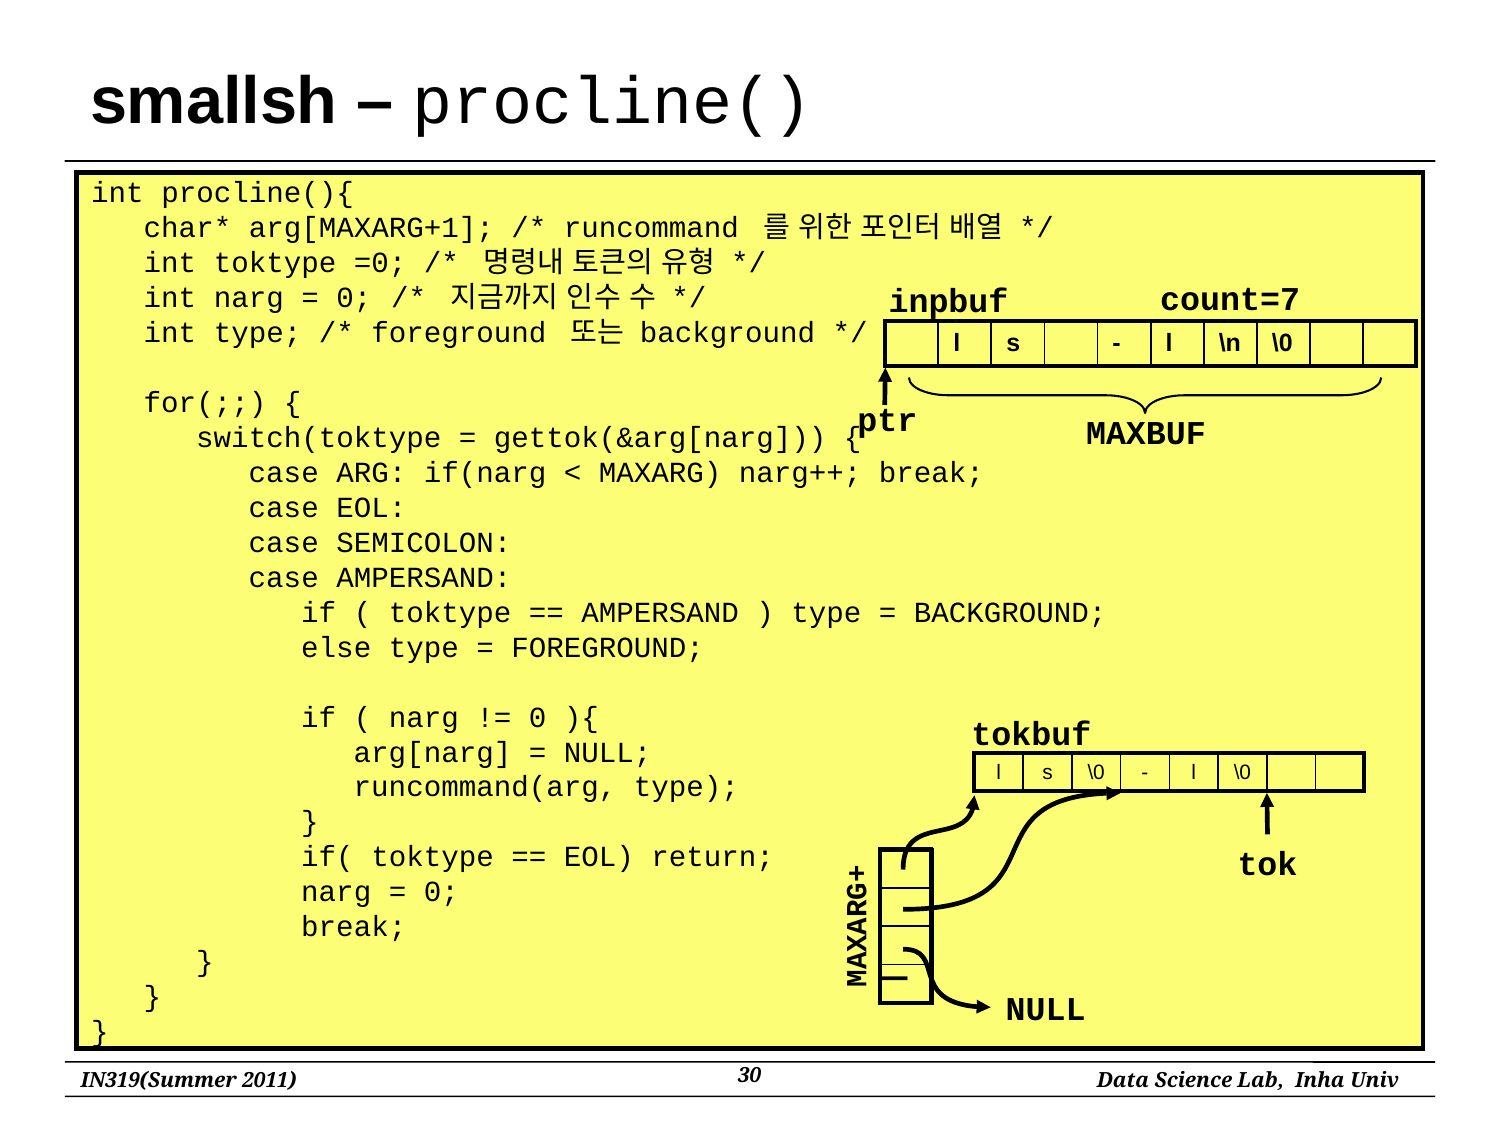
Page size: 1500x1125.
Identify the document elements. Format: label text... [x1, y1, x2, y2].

text_box MAXBUF [1071, 403, 1222, 459]
table_header l [1152, 325, 1203, 364]
text_box tok [1222, 834, 1313, 889]
table_header s [992, 323, 1044, 364]
table_header \0 [1258, 325, 1309, 364]
table_header s [1024, 760, 1071, 789]
table_header \0 [1073, 755, 1120, 789]
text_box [902, 948, 991, 1008]
table_header \n [1205, 325, 1256, 364]
table_header [887, 326, 937, 364]
text_box ptr [842, 391, 933, 446]
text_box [902, 792, 1121, 910]
text_box [908, 377, 1382, 403]
table_header - [1098, 323, 1150, 364]
table_header l [1170, 755, 1217, 789]
title smallsh – procline() [74, 44, 1426, 150]
table_header [1316, 755, 1362, 789]
text_box tokbuf [956, 704, 1107, 760]
table_header [1268, 755, 1315, 789]
table_cell [895, 927, 929, 964]
table_header l [976, 760, 1022, 789]
table_header [1045, 323, 1097, 364]
table_header [1364, 323, 1414, 364]
table_cell [895, 889, 929, 925]
text_box NULL [990, 979, 1101, 1035]
text_box MAXARG+| [829, 847, 895, 1003]
text_box inpbuf [873, 271, 1024, 326]
text_box count=7 [1145, 269, 1316, 325]
slide_number 30 [574, 1054, 925, 1102]
text_box int procline(){ char* arg[MAXARG+1]; /* runcommand 를 위한 포인터 배열 */ int toktype =0; /* 명령내 토큰의 유형 */ int narg = 0; /* 지금까지 인수 수 */ int type; /* foreground 또는 background */ for(;;) { switch(toktype = gettok(&arg[narg])) { case ARG: if(narg < MAXARG) narg++; break; case EOL: case SEMICOLON: case AMPERSAND: if ( toktype == AMPERSAND ) type = BACKGROUND; else type = FOREGROUND; if ( narg != 0 ){ arg[narg] = NULL; runcommand(arg, type); } if( toktype == EOL) return; narg = 0; break; } } } [76, 172, 1424, 1049]
table_header [1311, 323, 1362, 364]
table_header l [939, 326, 990, 364]
table_header \0 [1219, 755, 1266, 789]
table_header - [1121, 755, 1169, 789]
